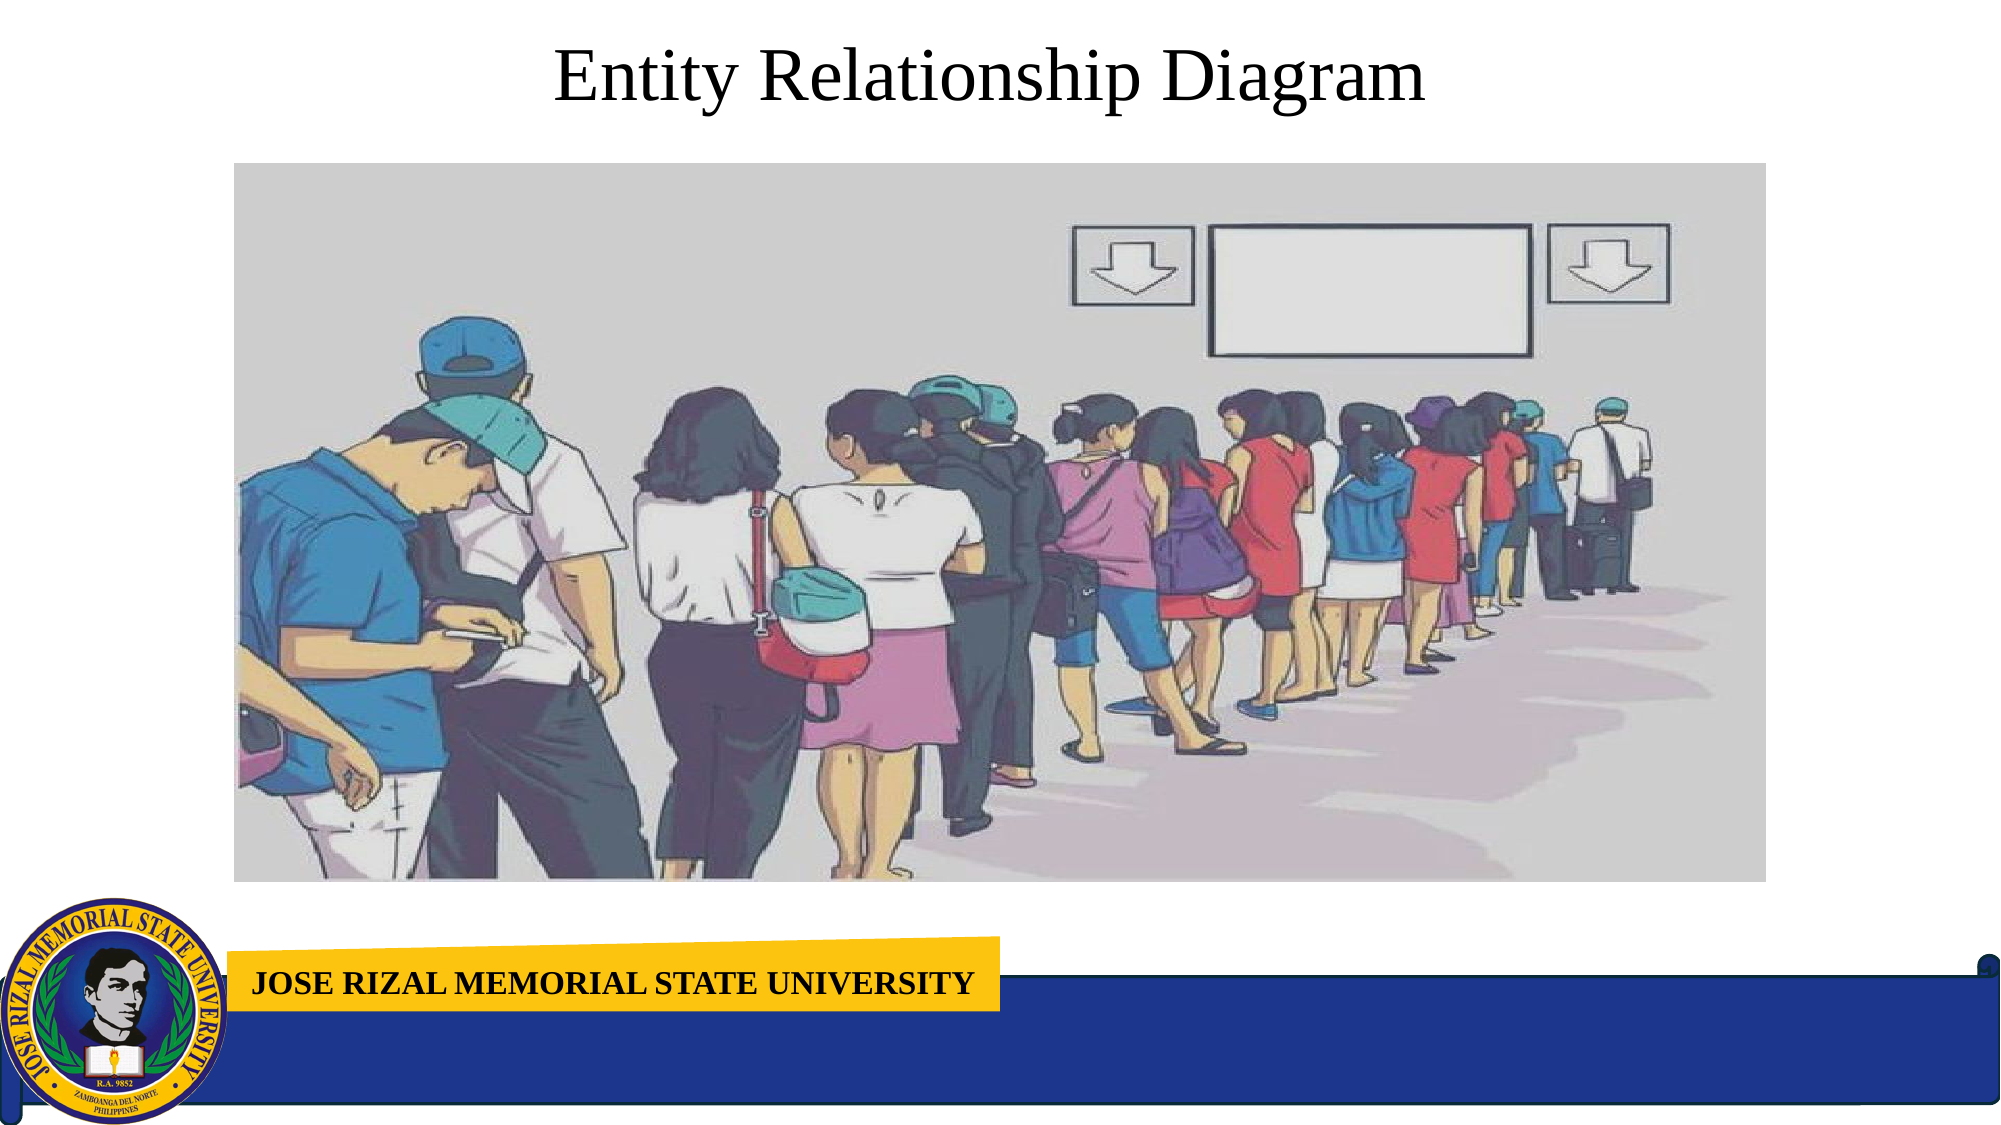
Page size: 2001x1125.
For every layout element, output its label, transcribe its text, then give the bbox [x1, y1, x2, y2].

text_box [228, 953, 2000, 1106]
text_box JOSE RIZAL MEMORIAL STATE UNIVERSITY [228, 934, 1002, 1013]
picture [0, 897, 228, 1125]
title Entity Relationship Diagram [137, 27, 1863, 125]
picture [233, 162, 1767, 882]
